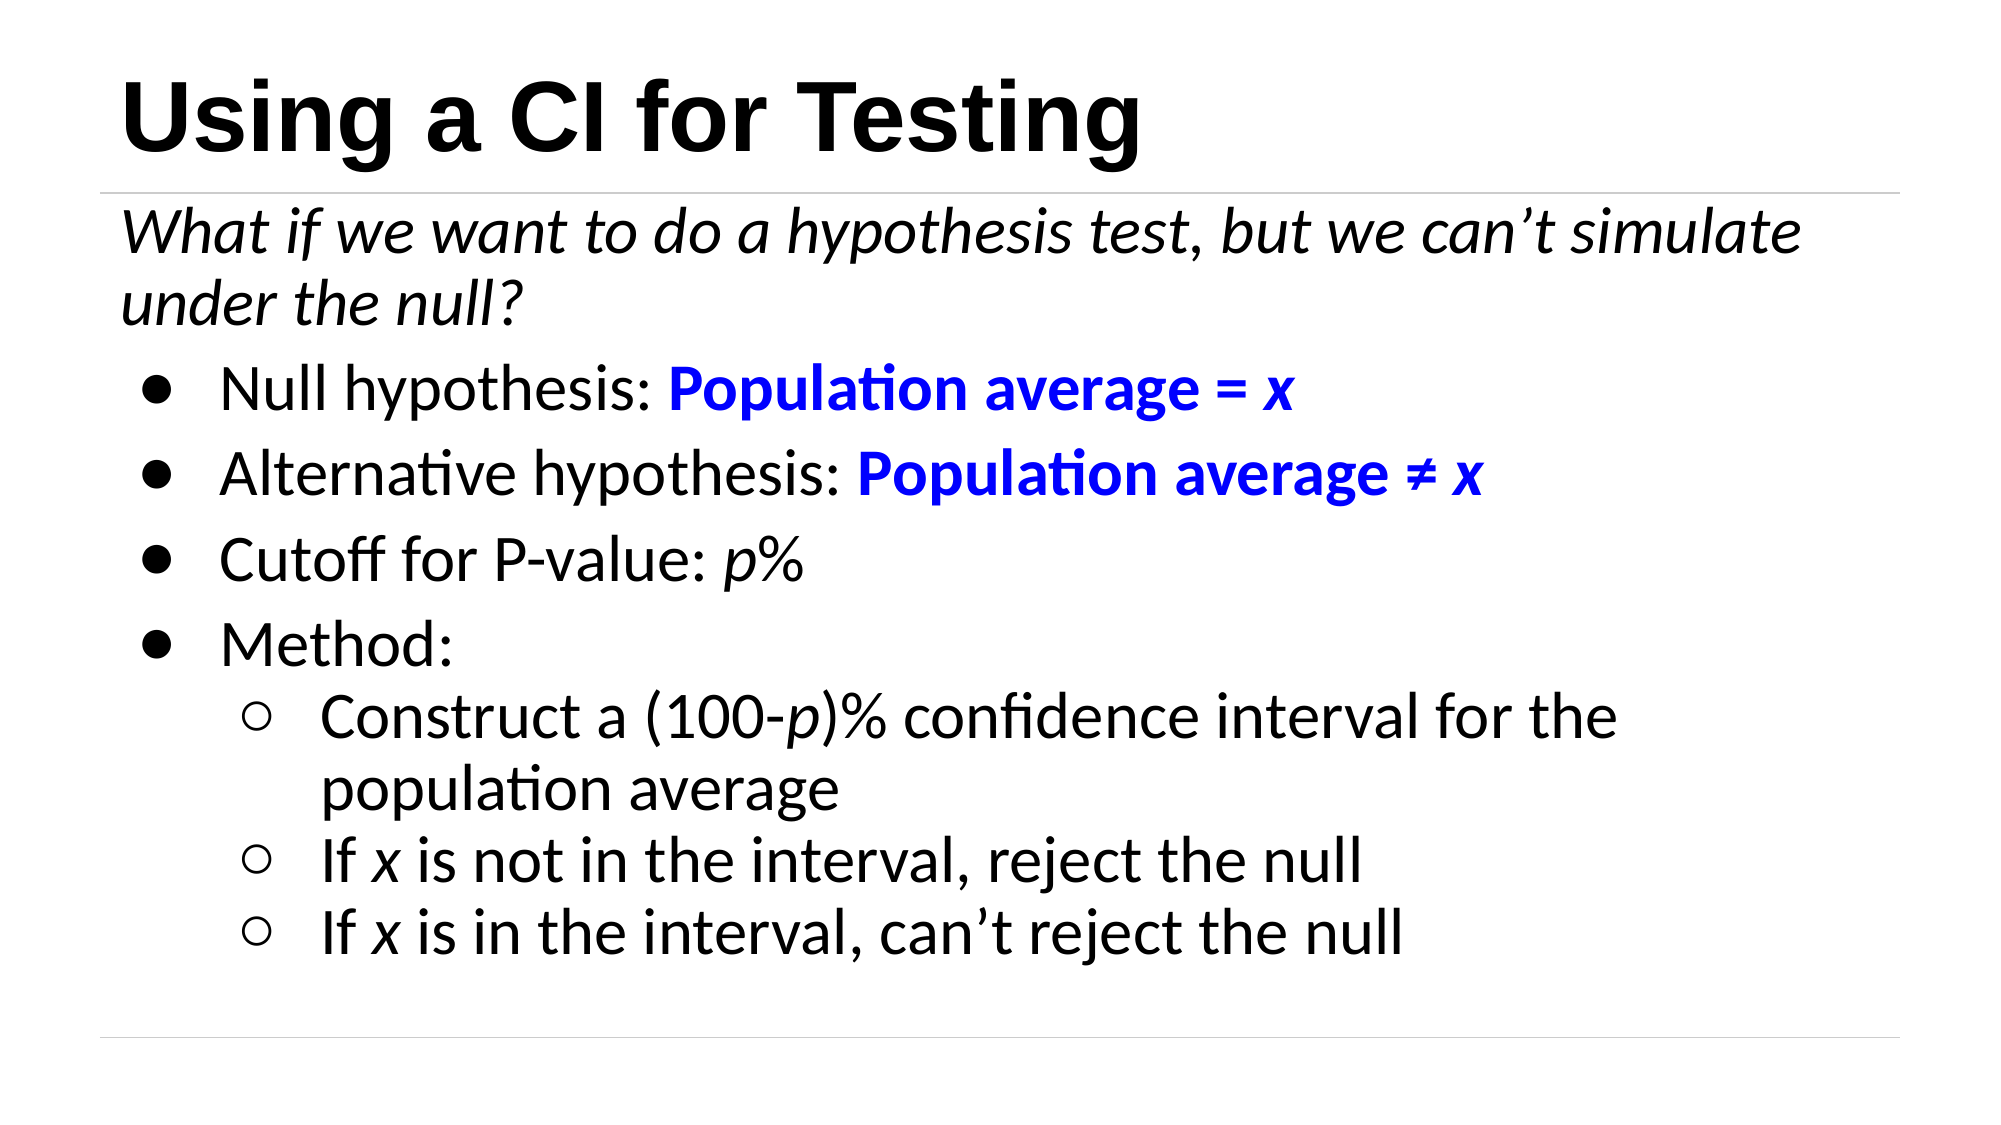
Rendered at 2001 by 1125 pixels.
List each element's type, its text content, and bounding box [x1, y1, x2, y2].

title Using a CI for Testing [99, 45, 1611, 175]
list What if we want to do a hypothesis test, but we can’t simulate under the null? Null hypothesis: Population average = x Alternative hypothesis: Population average ≠ x Cutoff for P-value: p% Method: Construct a (100-p)% confidence interval for the population average If x is not in the interval, reject the null If x is in the interval, can’t reject the null [99, 175, 1900, 969]
